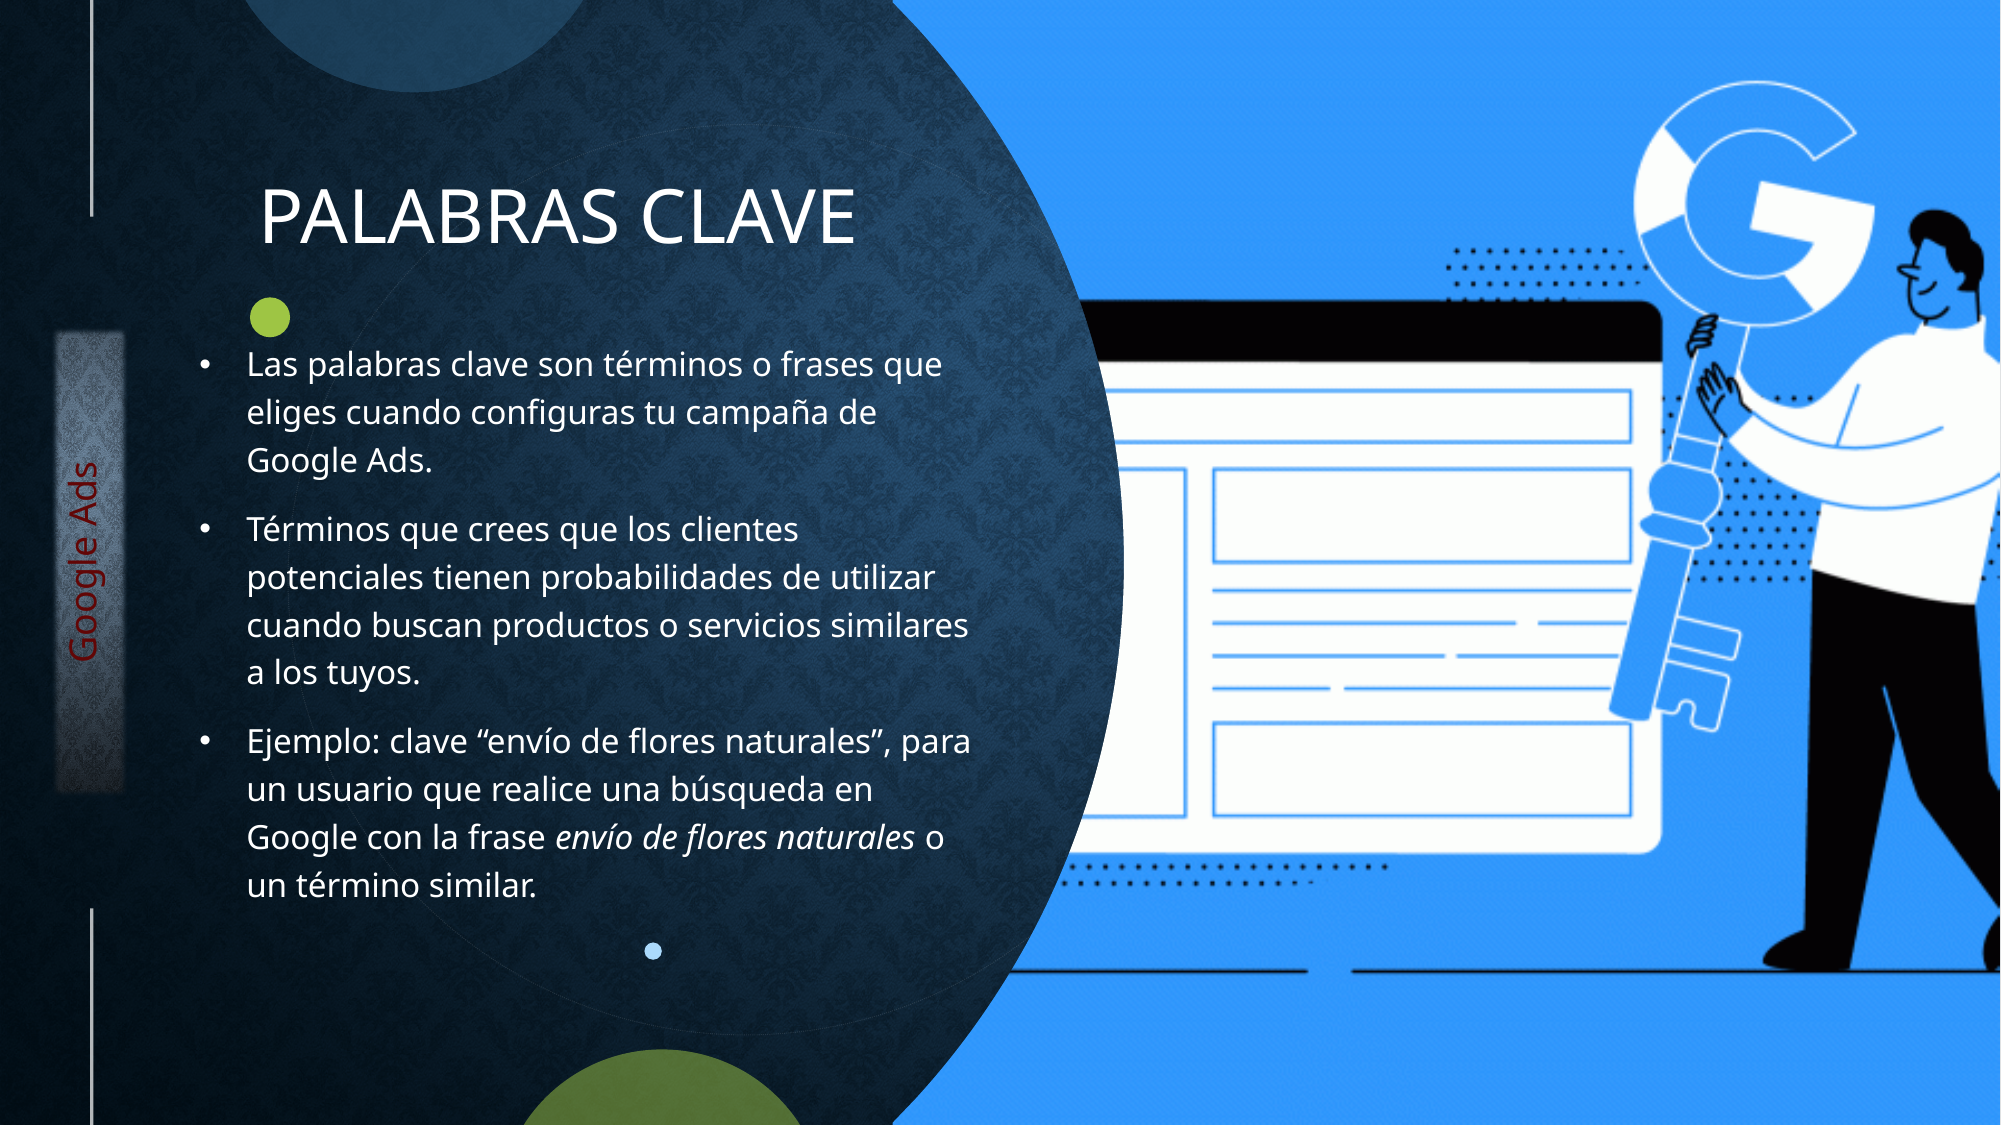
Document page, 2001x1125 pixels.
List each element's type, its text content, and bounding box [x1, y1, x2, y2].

picture [892, 0, 2000, 1125]
text_box Google Ads [60, 336, 120, 789]
list Las palabras clave son términos o frases que eliges cuando configuras tu campaña de Google Ads. Términos que crees que los clientes potenciales tienen probabilidades de utilizar cuando buscan productos o servicios similares a los tuyos. Ejemplo: clave “envío de flores naturales”, para un usuario que realice una búsqueda en Google con la frase envío de flores naturales o un término similar. [184, 328, 885, 963]
title Palabras Clave [184, 162, 885, 260]
